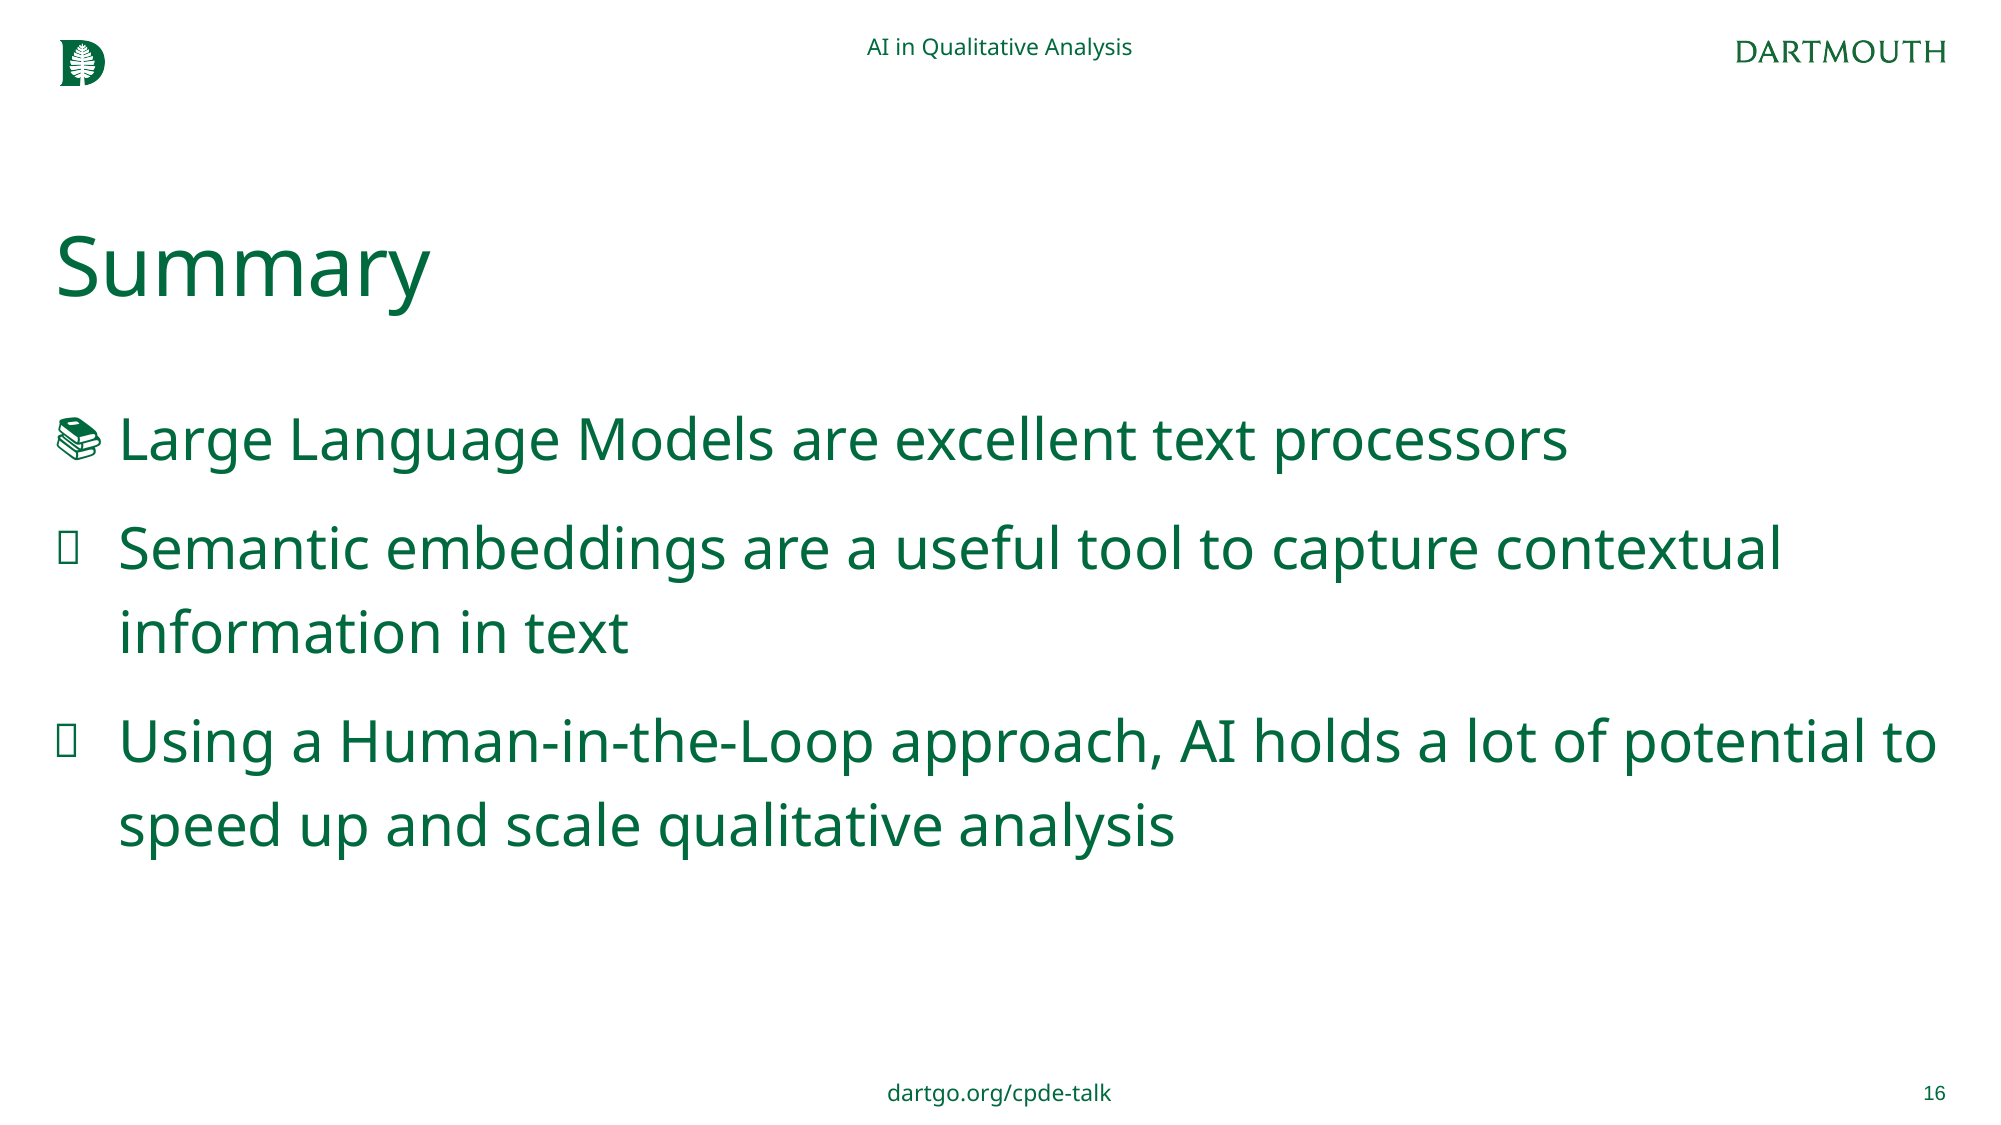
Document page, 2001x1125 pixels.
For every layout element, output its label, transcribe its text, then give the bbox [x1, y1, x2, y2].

slide_number 16 [1860, 1074, 1947, 1111]
picture [60, 40, 105, 86]
list Large Language Models are excellent text processors Semantic embeddings are a useful tool to capture contextual information in text Using a Human-in-the-Loop approach, AI holds a lot of potential to speed up and scale qualitative analysis [52, 388, 1947, 1066]
footer AI in Qualitative Analysis [390, 30, 1610, 66]
title Summary [55, 228, 1950, 380]
picture [1735, 39, 1947, 64]
